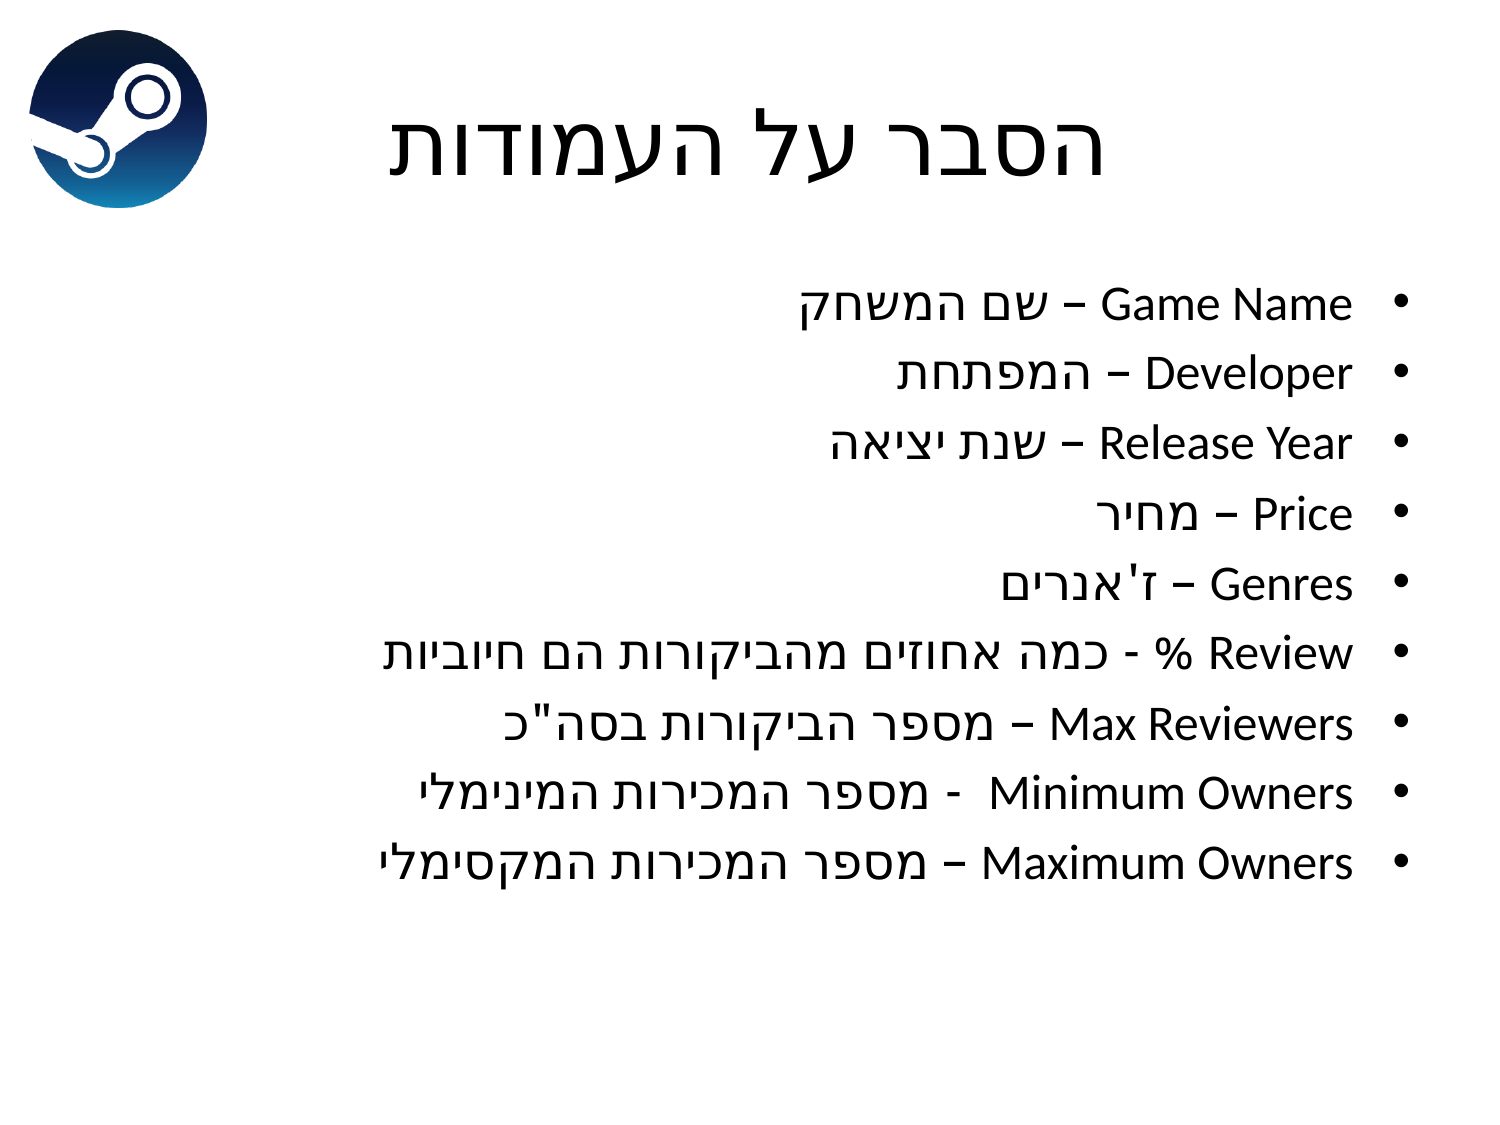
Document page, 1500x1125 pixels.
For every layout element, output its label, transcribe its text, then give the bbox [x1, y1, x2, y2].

picture [29, 30, 207, 208]
list Game Name – שם המשחק Developer – המפתחת Release Year – שנת יציאה Price – מחיר Genres – ז'אנרים Review % - כמה אחוזים מהביקורות הם חיוביות Max Reviewers – מספר הביקורות בסה"כ Minimum Owners - מספר המכירות המינימלי Maximum Owners – מספר המכירות המקסימלי [75, 262, 1425, 1005]
title הסבר על העמודות [75, 45, 1425, 233]
